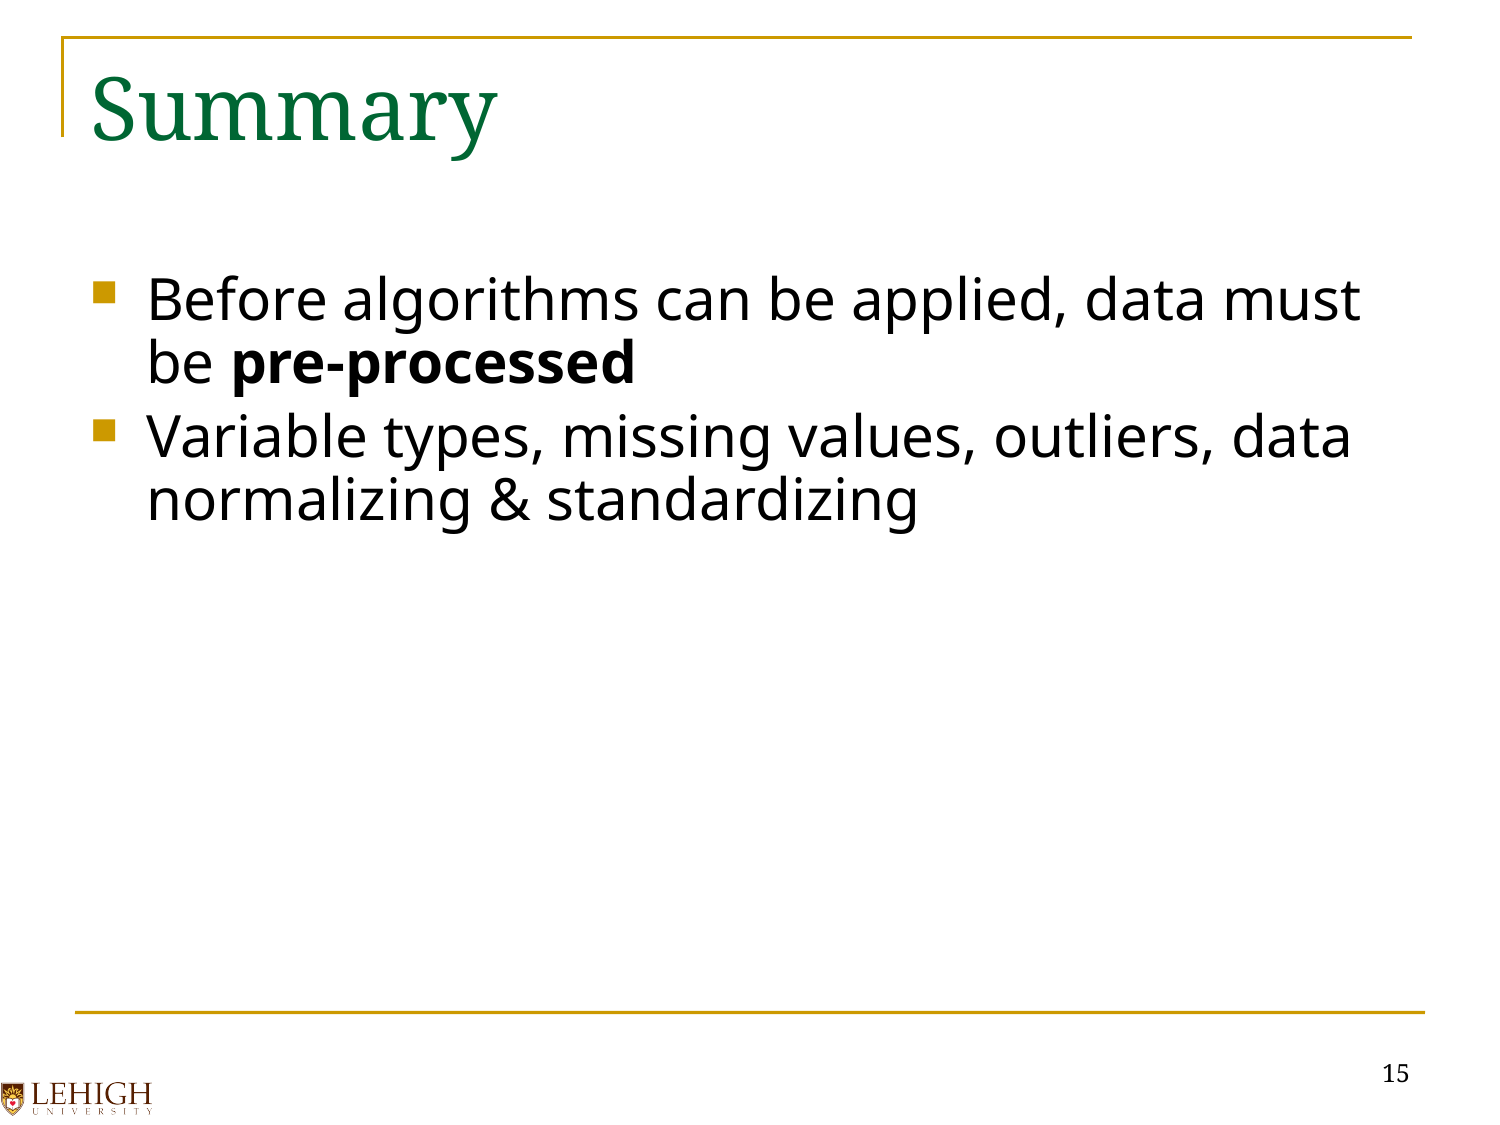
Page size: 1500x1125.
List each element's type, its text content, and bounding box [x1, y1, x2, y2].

slide_number 15 [1074, 1023, 1426, 1100]
picture [1, 1082, 152, 1116]
list Before algorithms can be applied, data must be pre-processed Variable types, missing values, outliers, data normalizing & standardizing [75, 262, 1425, 1006]
title Summary [75, 45, 1425, 233]
